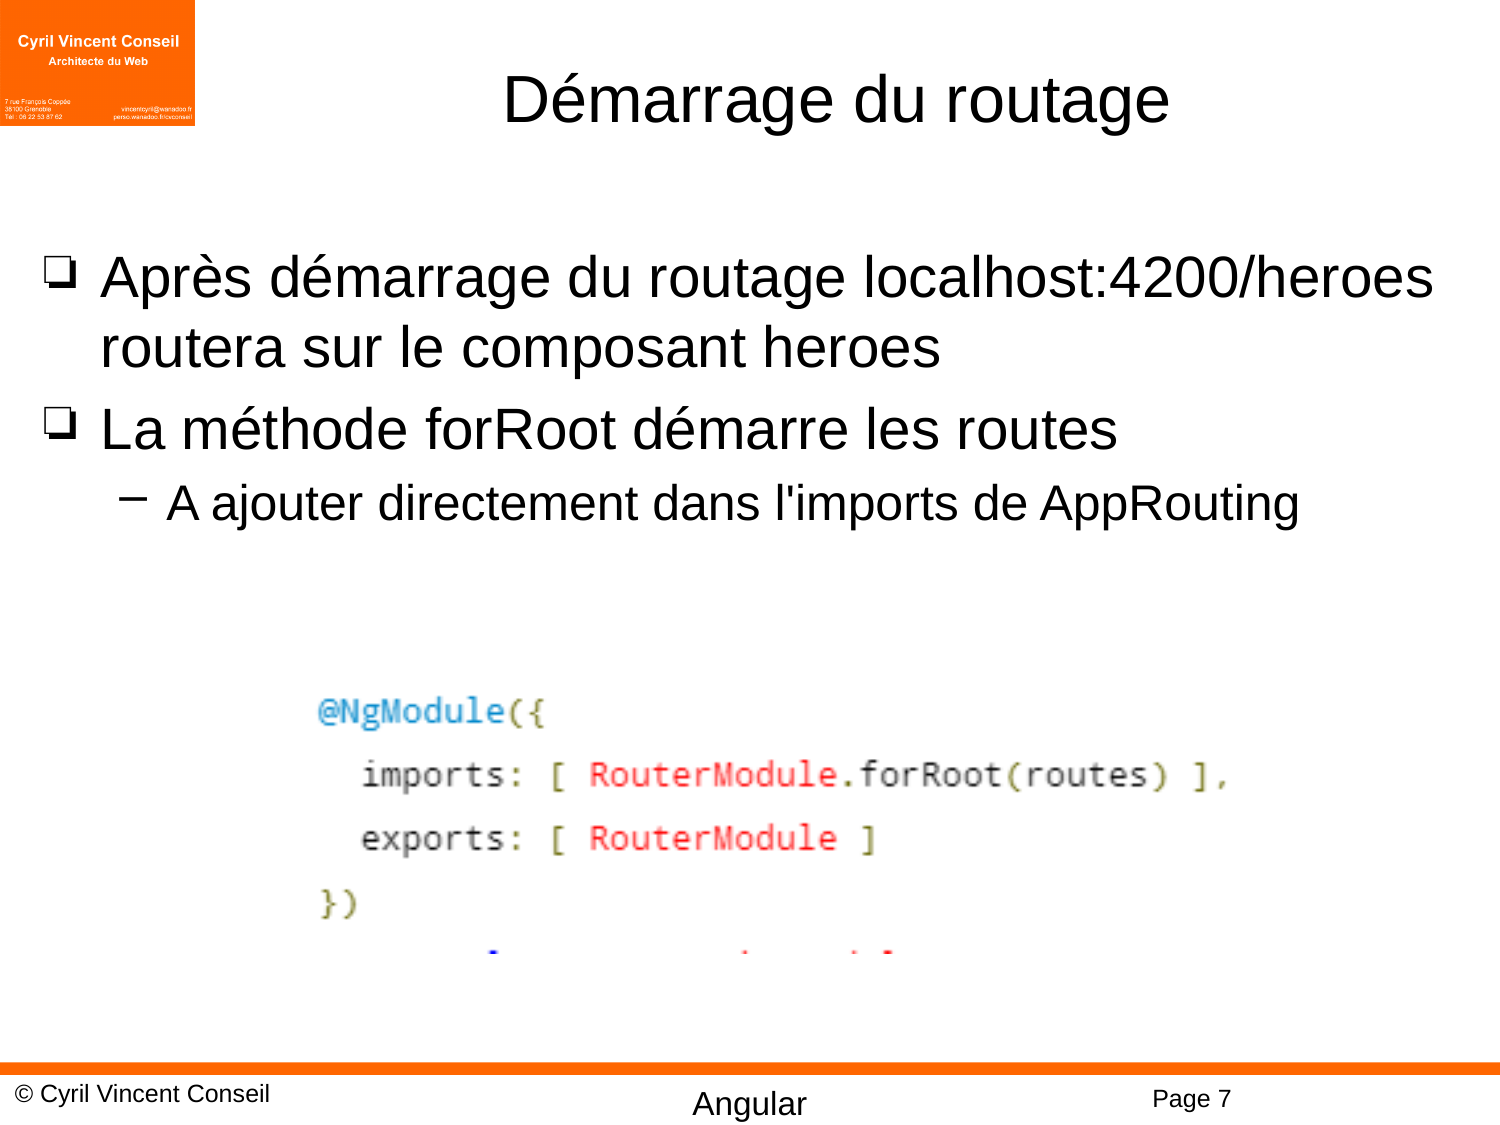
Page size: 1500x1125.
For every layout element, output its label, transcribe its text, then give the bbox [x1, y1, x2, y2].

picture [0, 0, 195, 126]
list Après démarrage du routage localhost:4200/heroes routera sur le composant heroes La méthode forRoot démarre les routes A ajouter directement dans l'imports de AppRouting [29, 231, 1468, 1059]
title Démarrage du routage [194, 2, 1480, 190]
picture [300, 668, 1245, 955]
